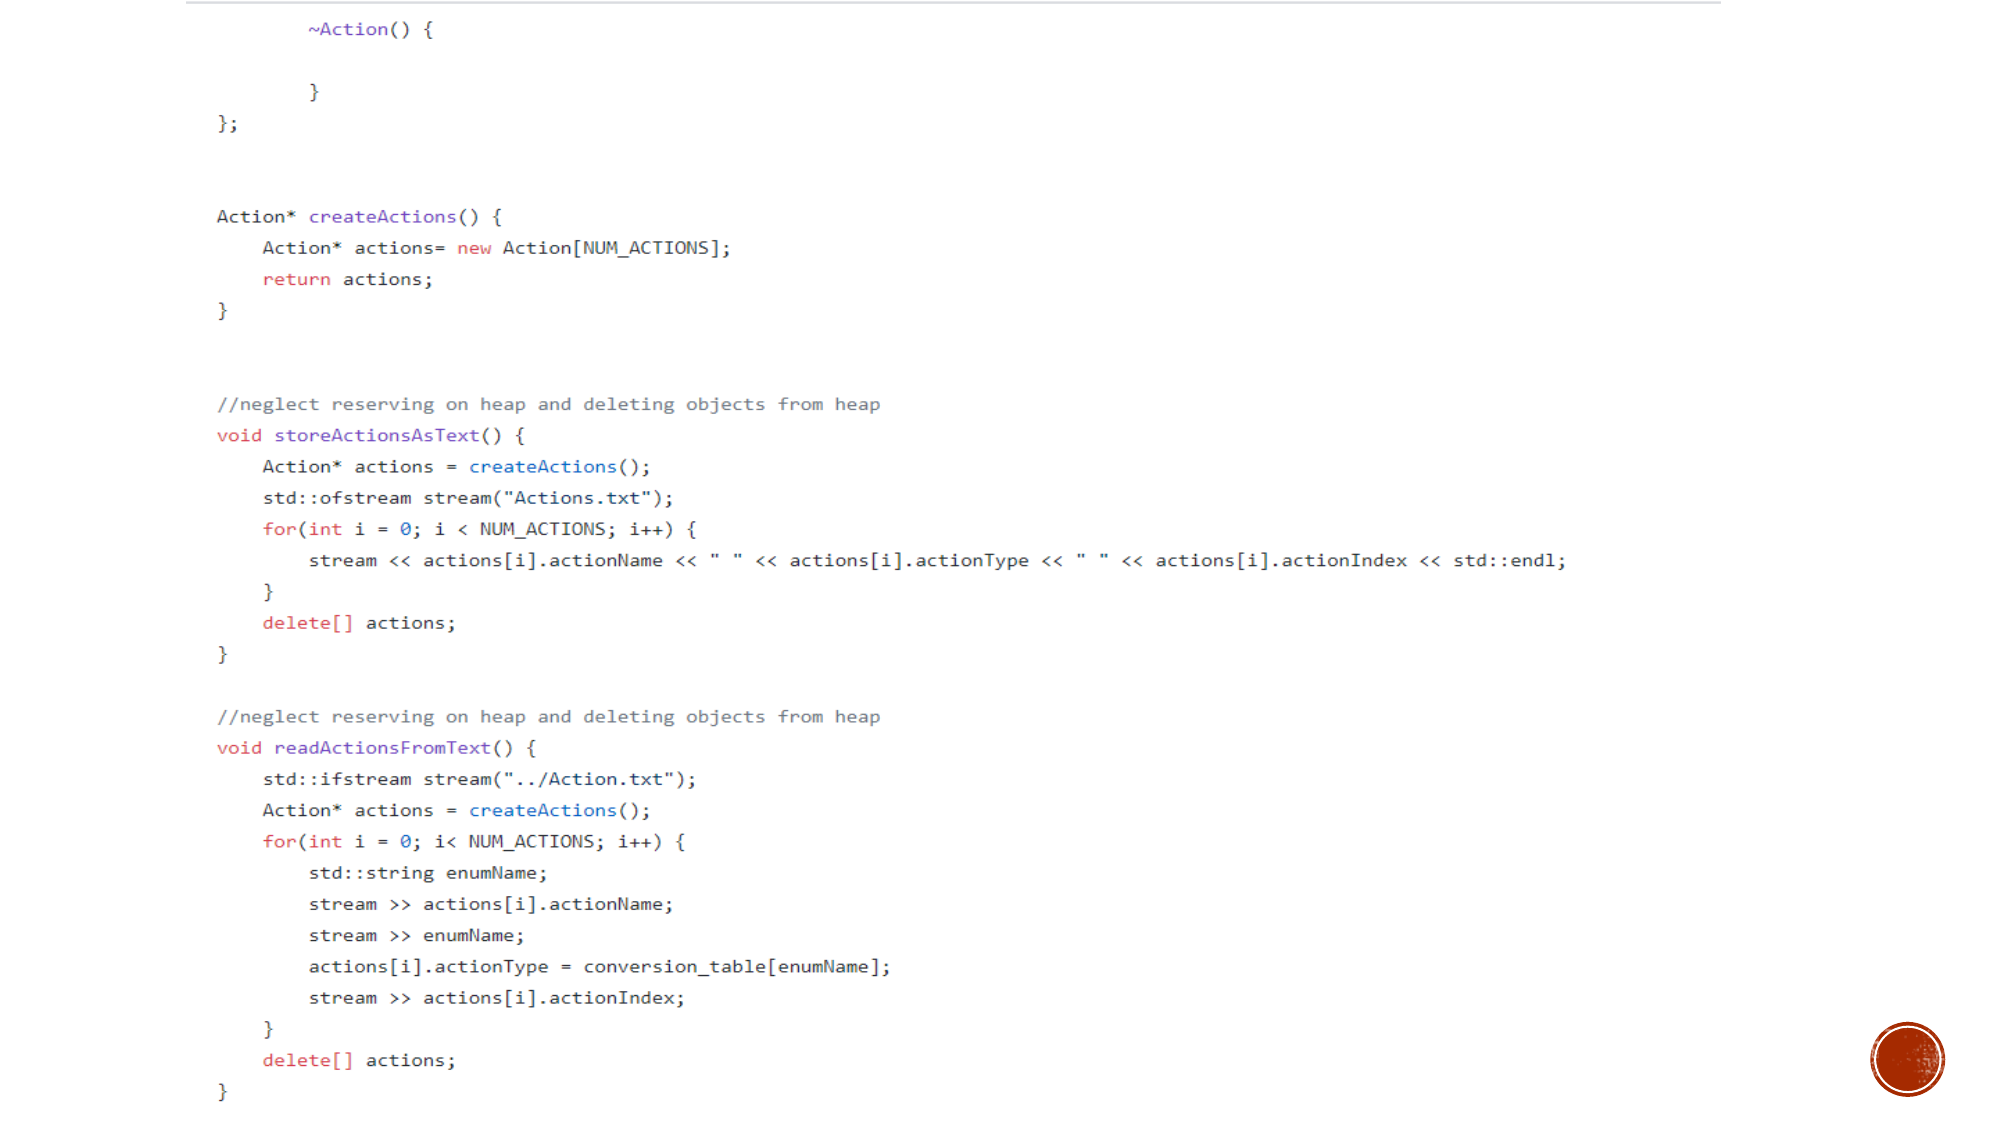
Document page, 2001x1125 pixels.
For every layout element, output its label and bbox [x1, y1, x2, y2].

list [192, 5, 1716, 1120]
